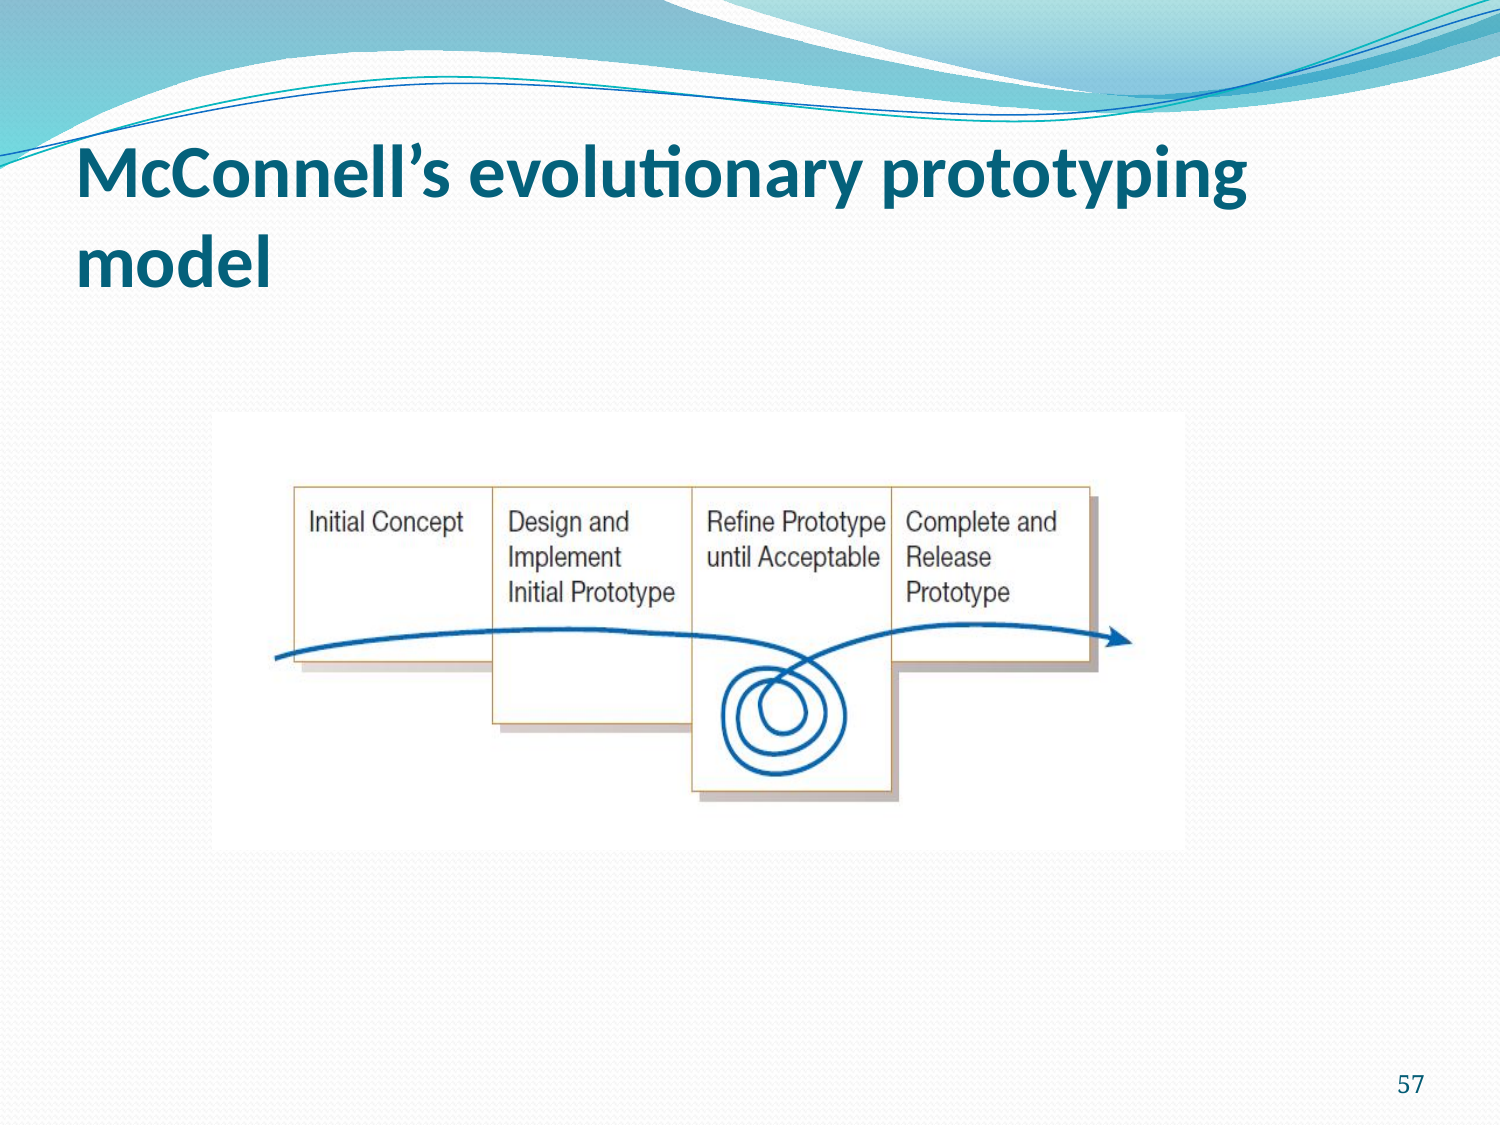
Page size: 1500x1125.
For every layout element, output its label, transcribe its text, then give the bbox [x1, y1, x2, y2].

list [212, 412, 1185, 851]
slide_number 57 [1299, 1042, 1425, 1103]
title McConnell’s evolutionary prototyping model [75, 115, 1425, 303]
